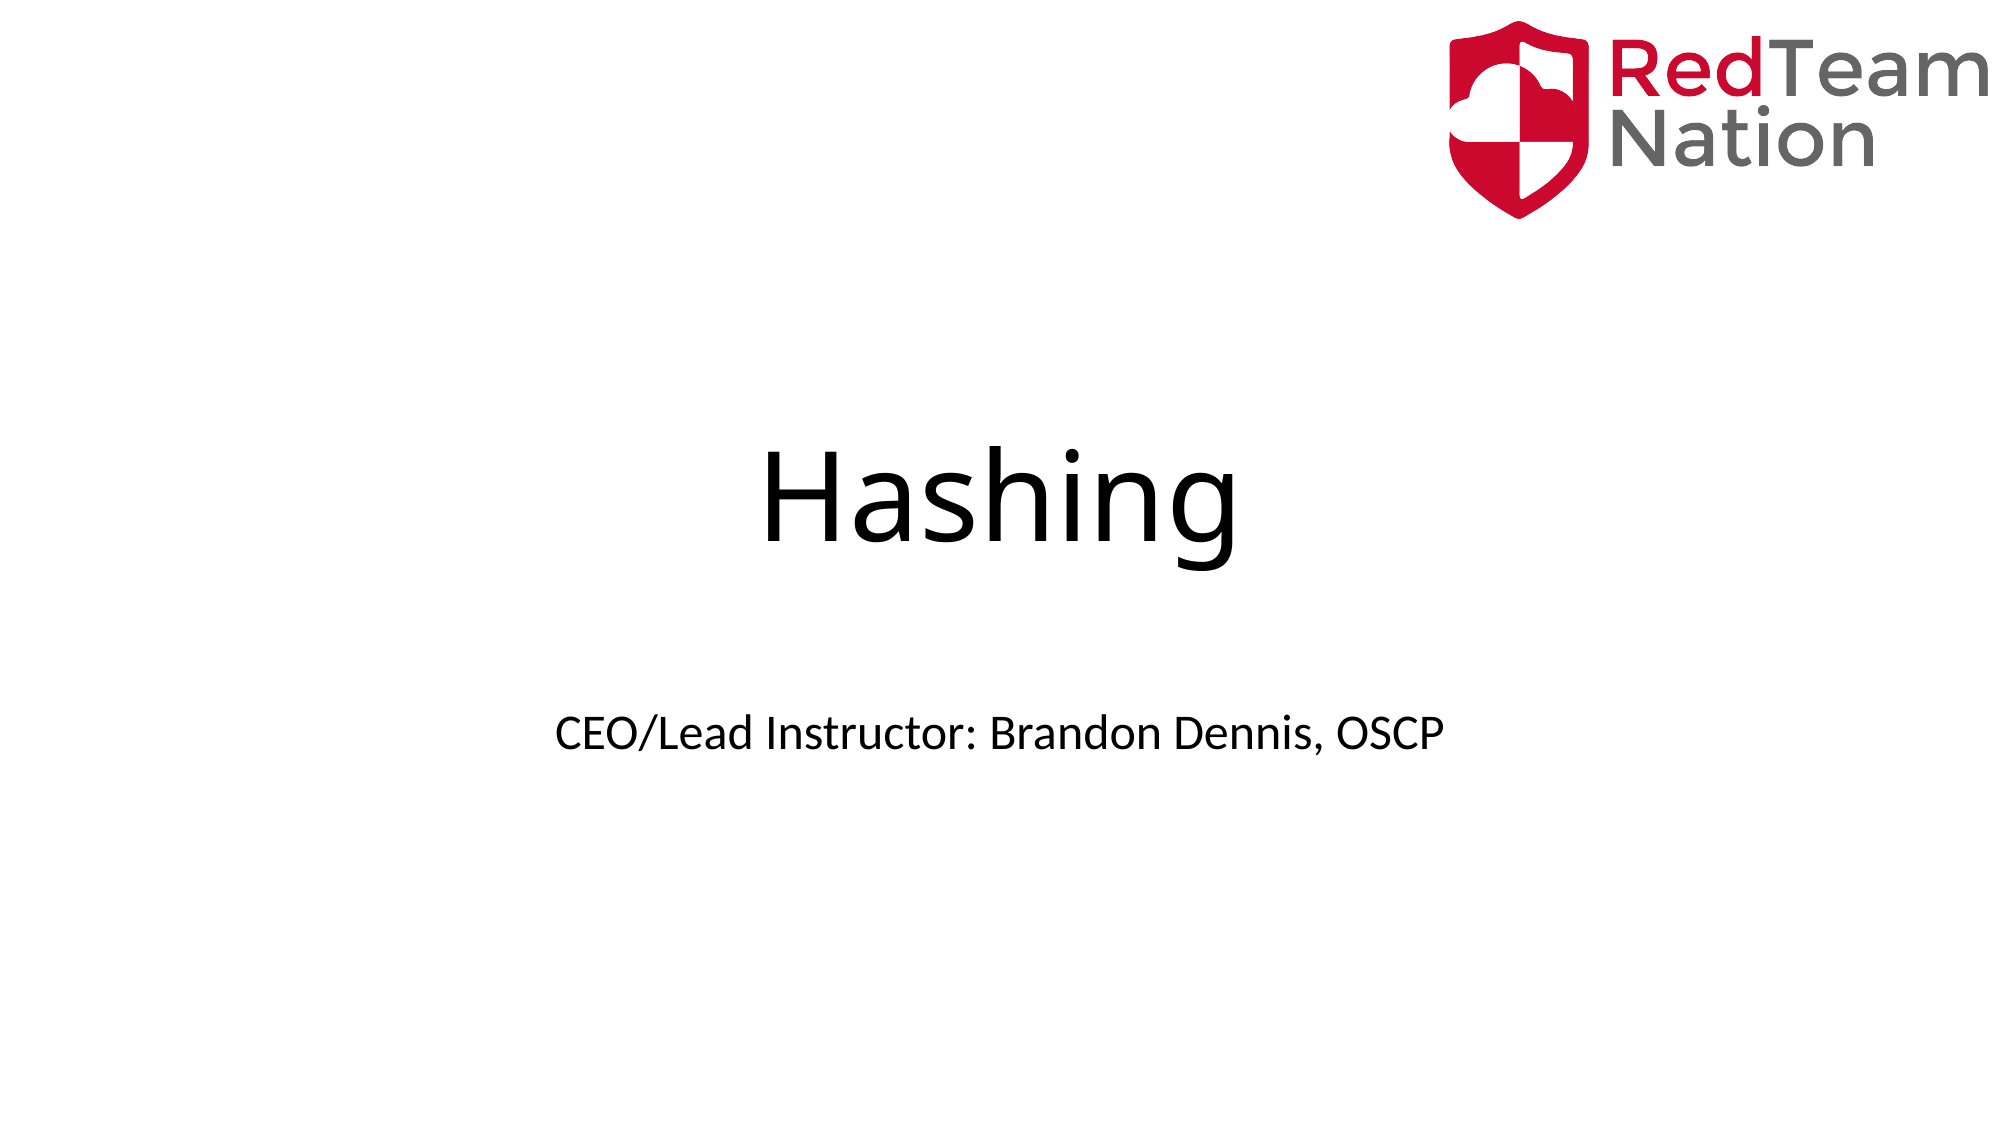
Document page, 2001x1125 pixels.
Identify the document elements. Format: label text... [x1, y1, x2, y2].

title Hashing [249, 184, 1750, 576]
subtitle CEO/Lead Instructor: Brandon Dennis, OSCP [249, 590, 1750, 863]
picture [1449, 21, 1988, 220]
